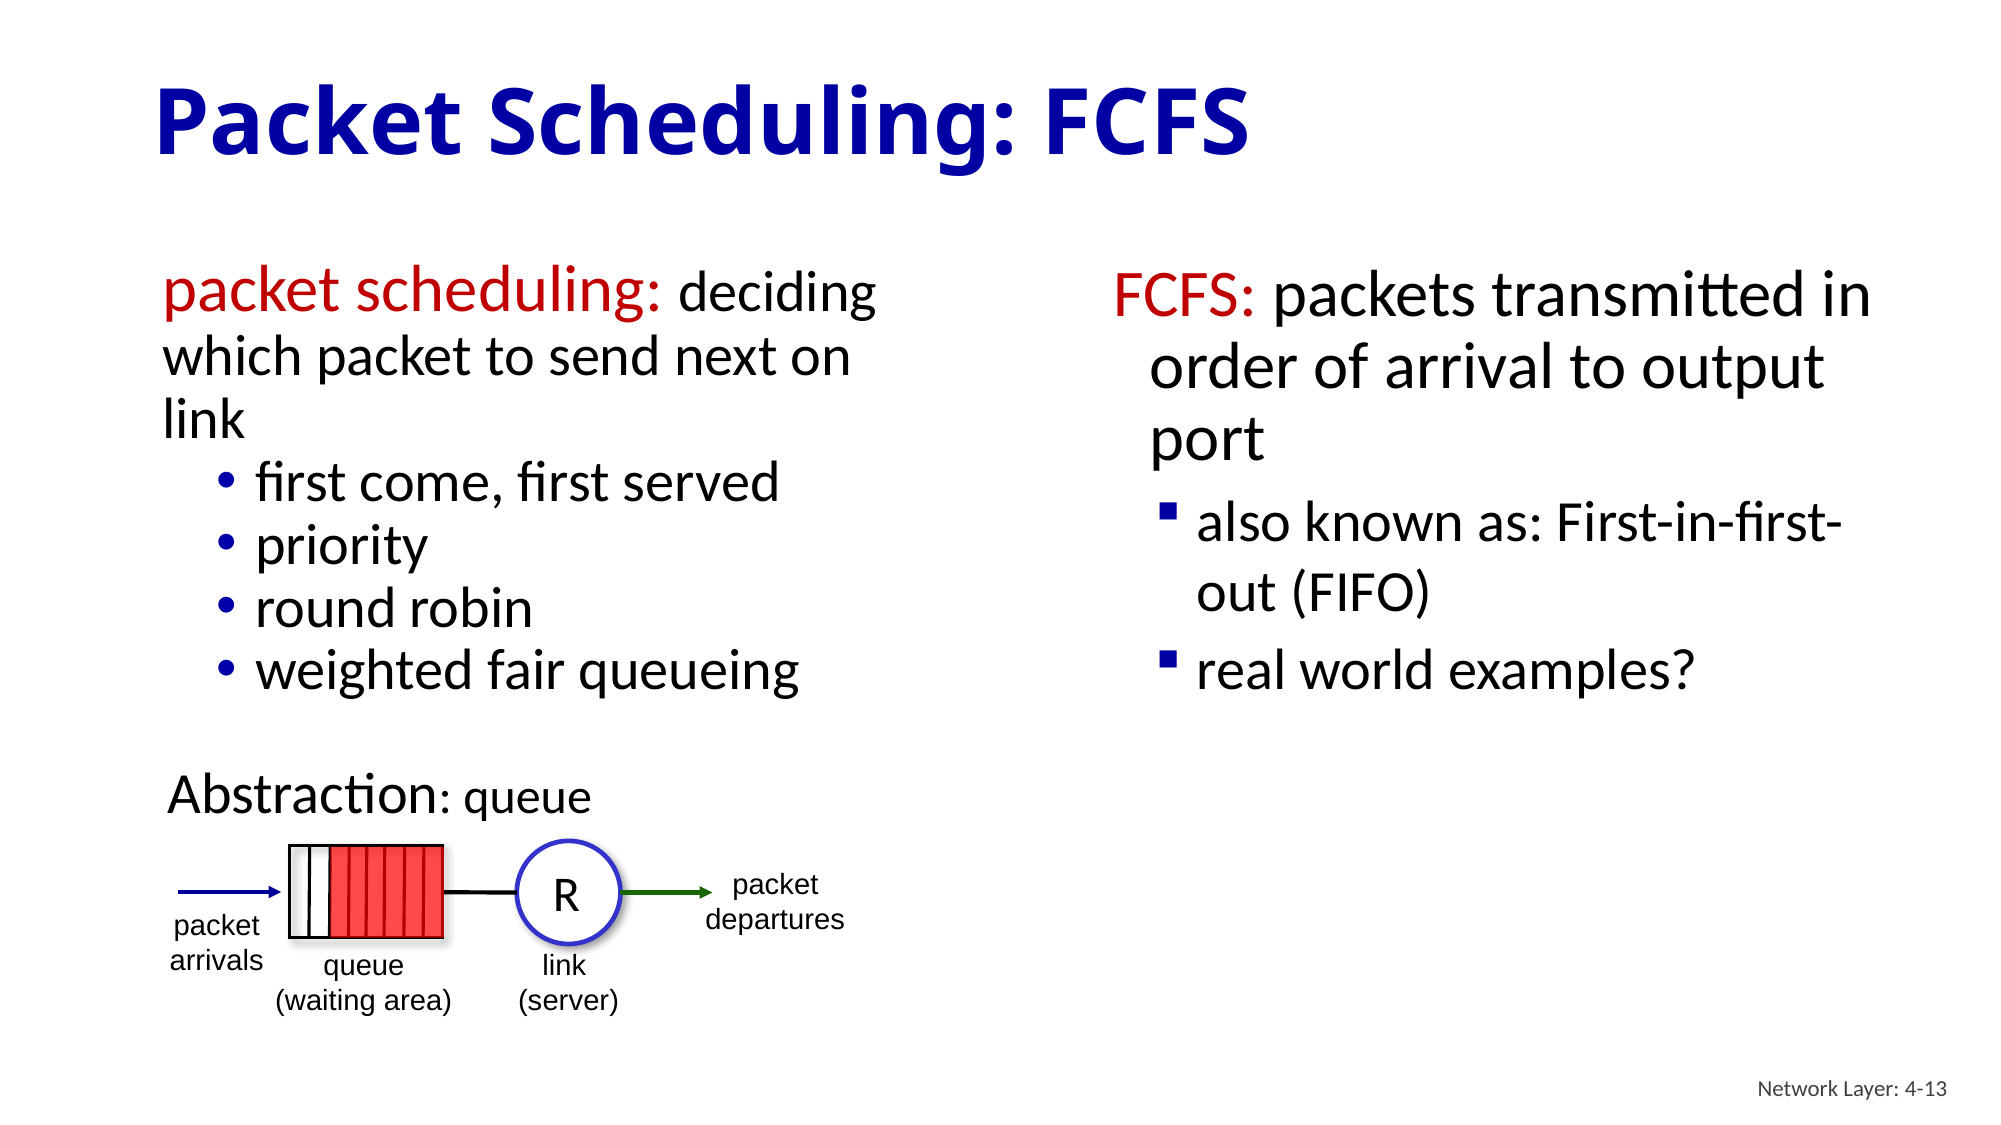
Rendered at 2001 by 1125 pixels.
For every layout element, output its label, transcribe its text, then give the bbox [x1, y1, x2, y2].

list packet scheduling: deciding which packet to send next on link first come, first served priority round robin weighted fair queueing [125, 245, 960, 866]
slide_number Network Layer: 4-13 [1512, 1056, 1963, 1117]
text_box FCFS: packets transmitted in order of arrival to output port also known as: First-in-first-out (FIFO) real world examples? [1096, 251, 1911, 790]
title Packet Scheduling: FCFS [137, 51, 1863, 198]
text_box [149, 747, 861, 1026]
